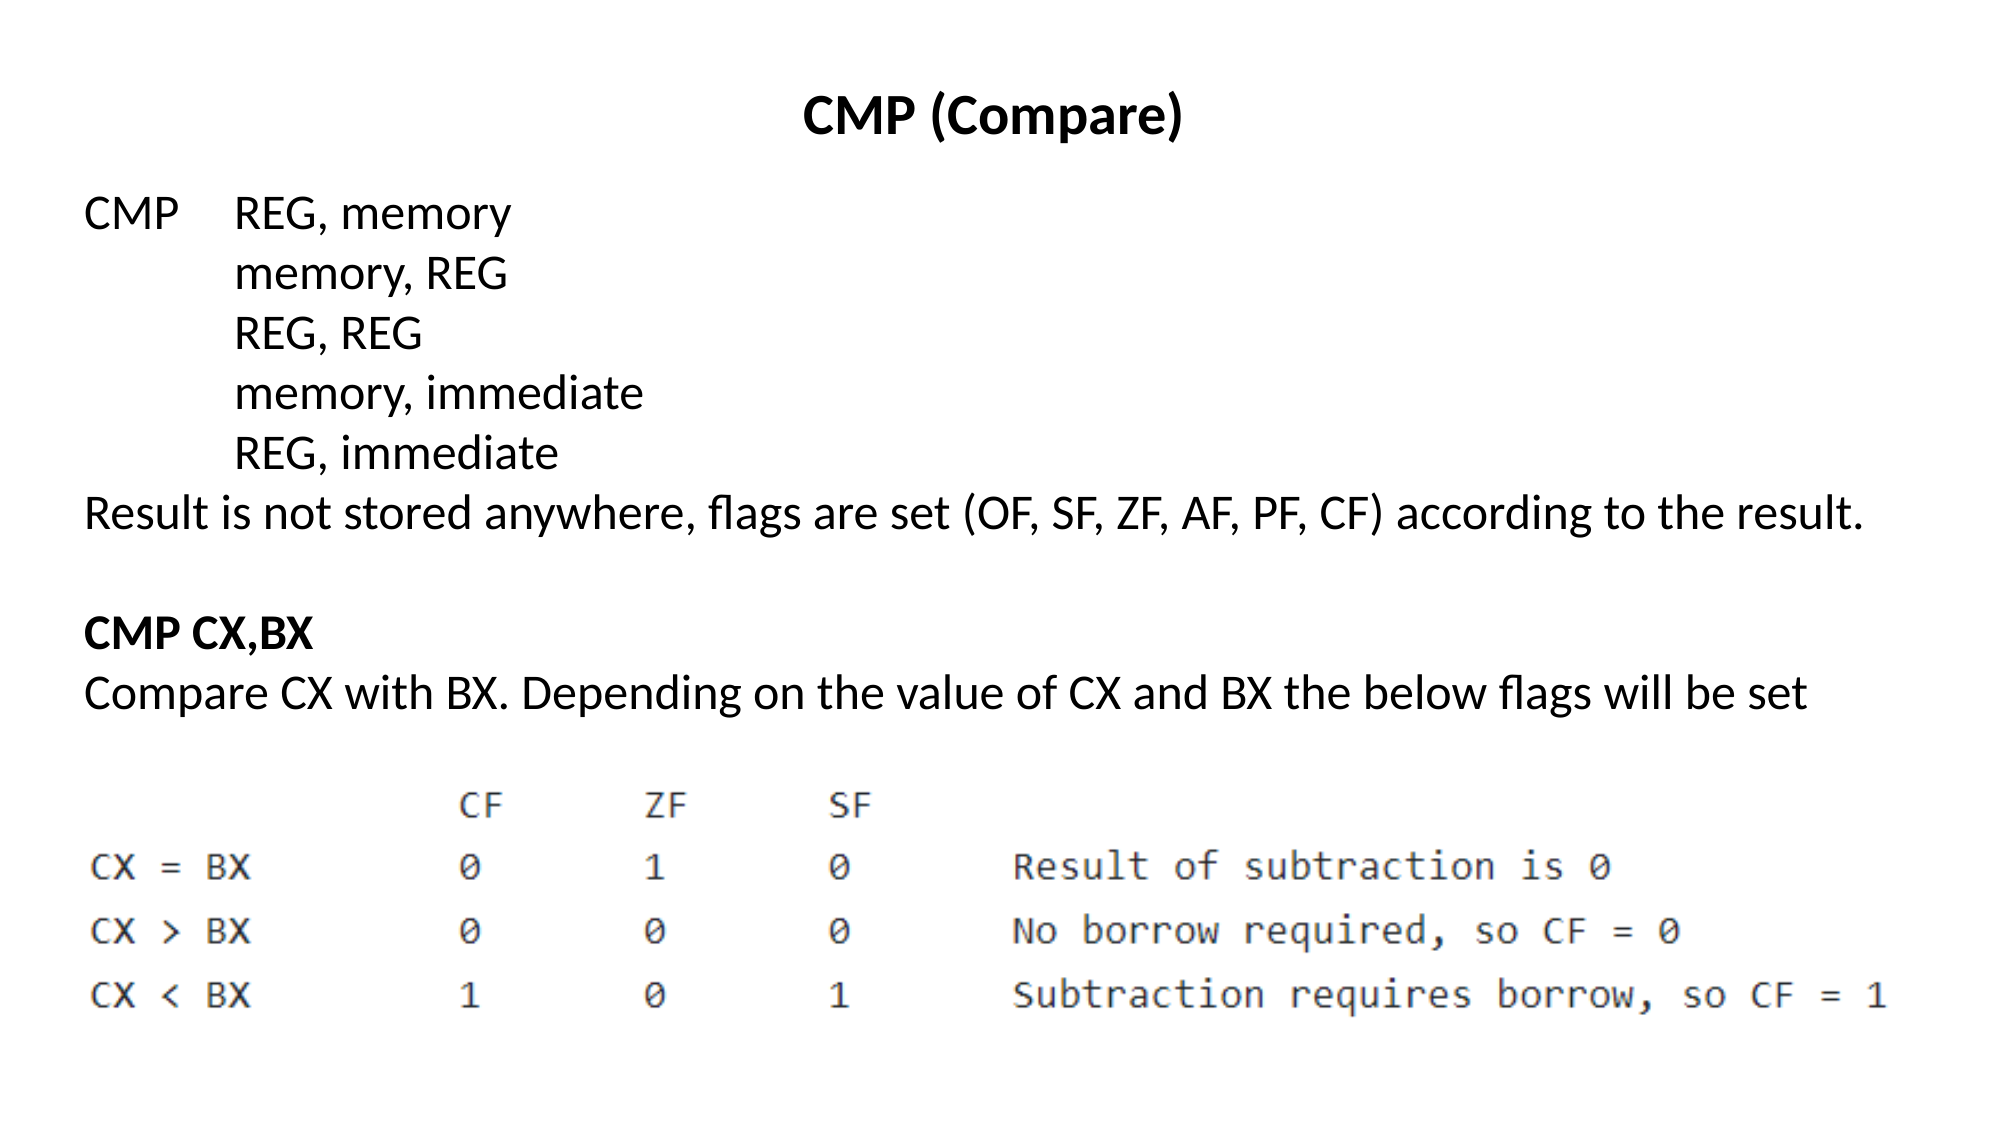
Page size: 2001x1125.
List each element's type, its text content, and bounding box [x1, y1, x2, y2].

text_box CMP (Compare) [19, 68, 1970, 154]
picture [85, 777, 1902, 1031]
text_box CMP REG, memory memory, REG REG, REG memory, immediate REG, immediate Result is not stored anywhere, flags are set (OF, SF, ZF, AF, PF, CF) according to the result. CMP CX,BX Compare CX with BX. Depending on the value of CX and BX the below flags will be set [69, 172, 1931, 847]
